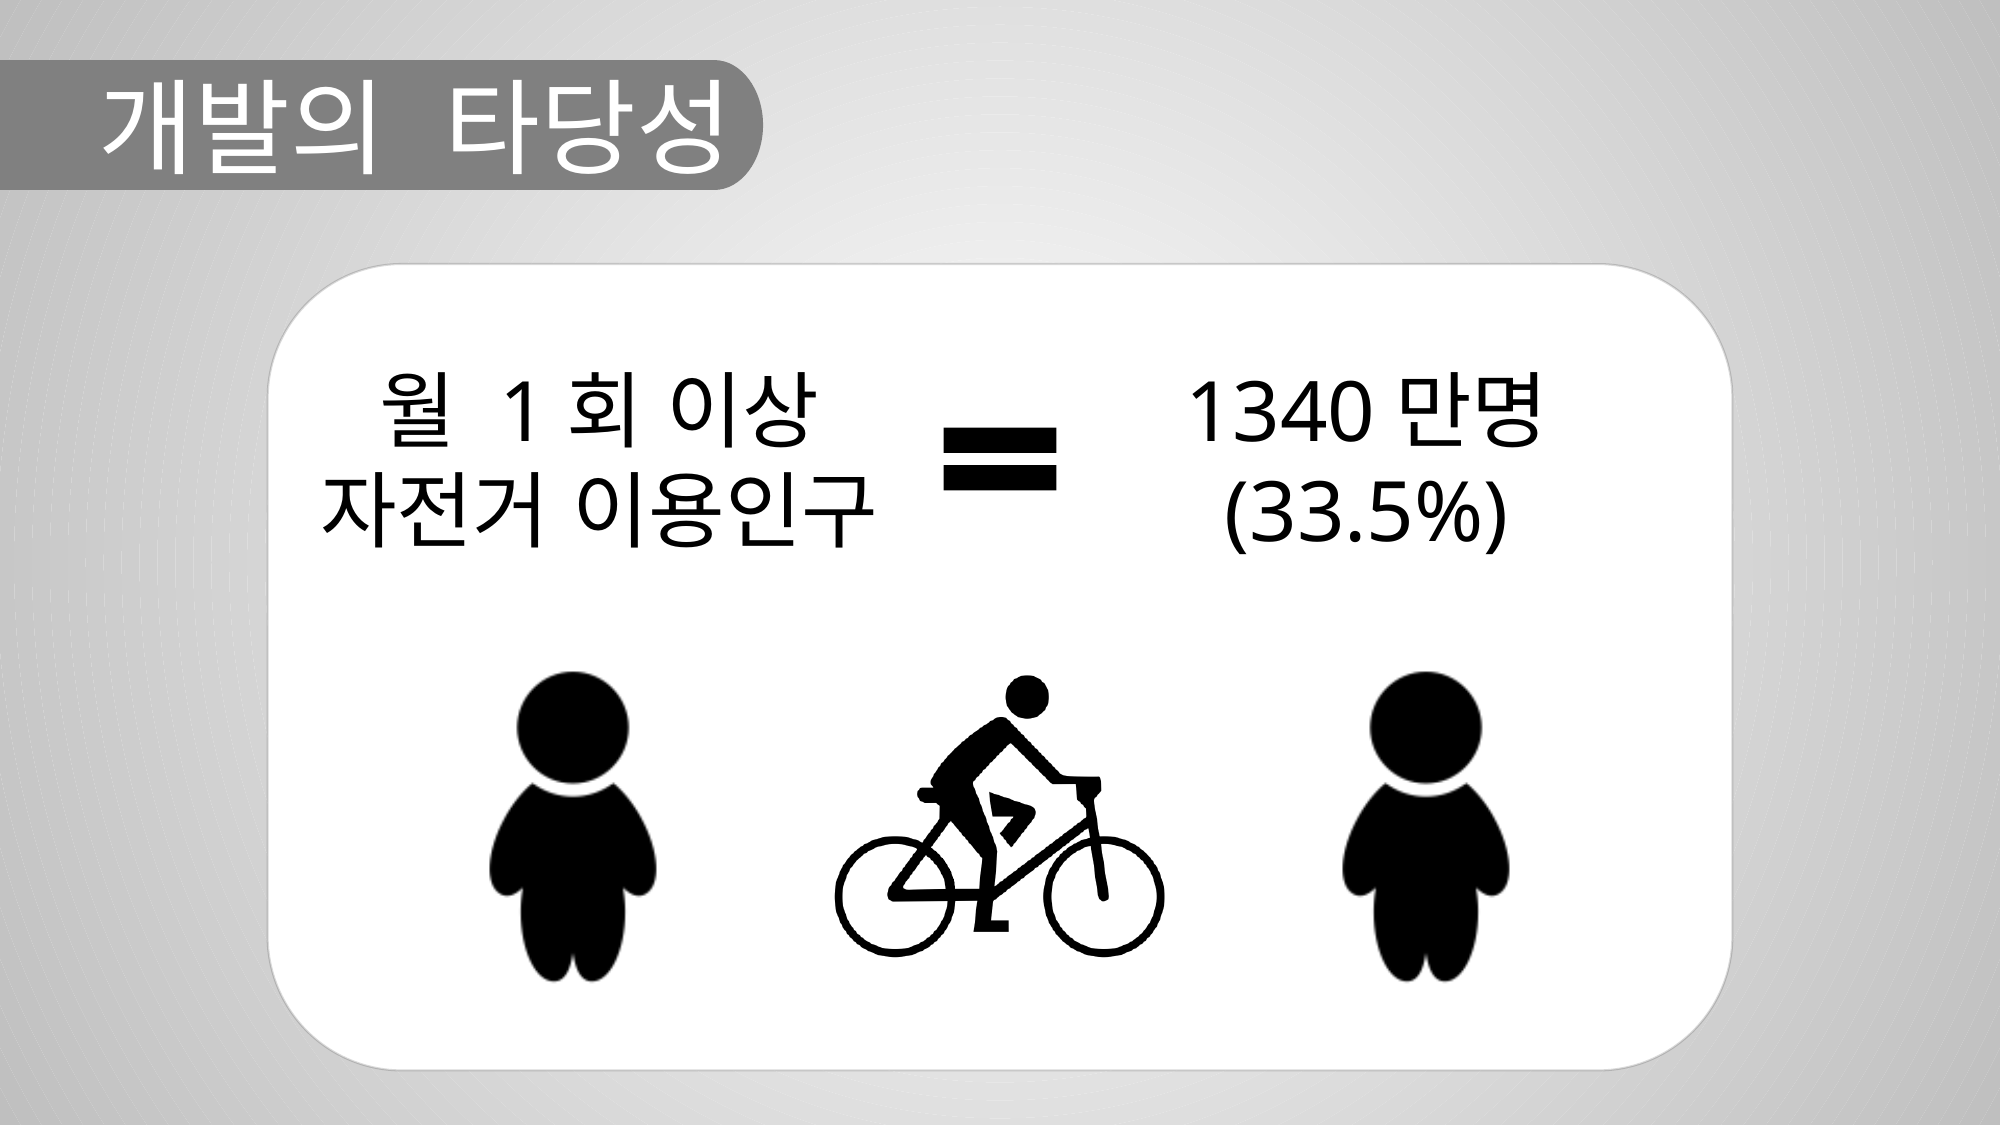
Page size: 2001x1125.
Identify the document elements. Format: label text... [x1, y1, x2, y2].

picture [1218, 597, 1635, 1015]
text_box [266, 262, 1734, 1072]
picture [365, 597, 782, 1015]
text_box 월 1회 이상 자전거 이용인구 [305, 350, 894, 566]
text_box [943, 464, 1057, 491]
text_box [943, 427, 1057, 454]
text_box 1340만명 (33.5%) [1170, 350, 1563, 566]
text_box 개발의 타당성 [0, 59, 765, 192]
picture [800, 623, 1199, 1005]
